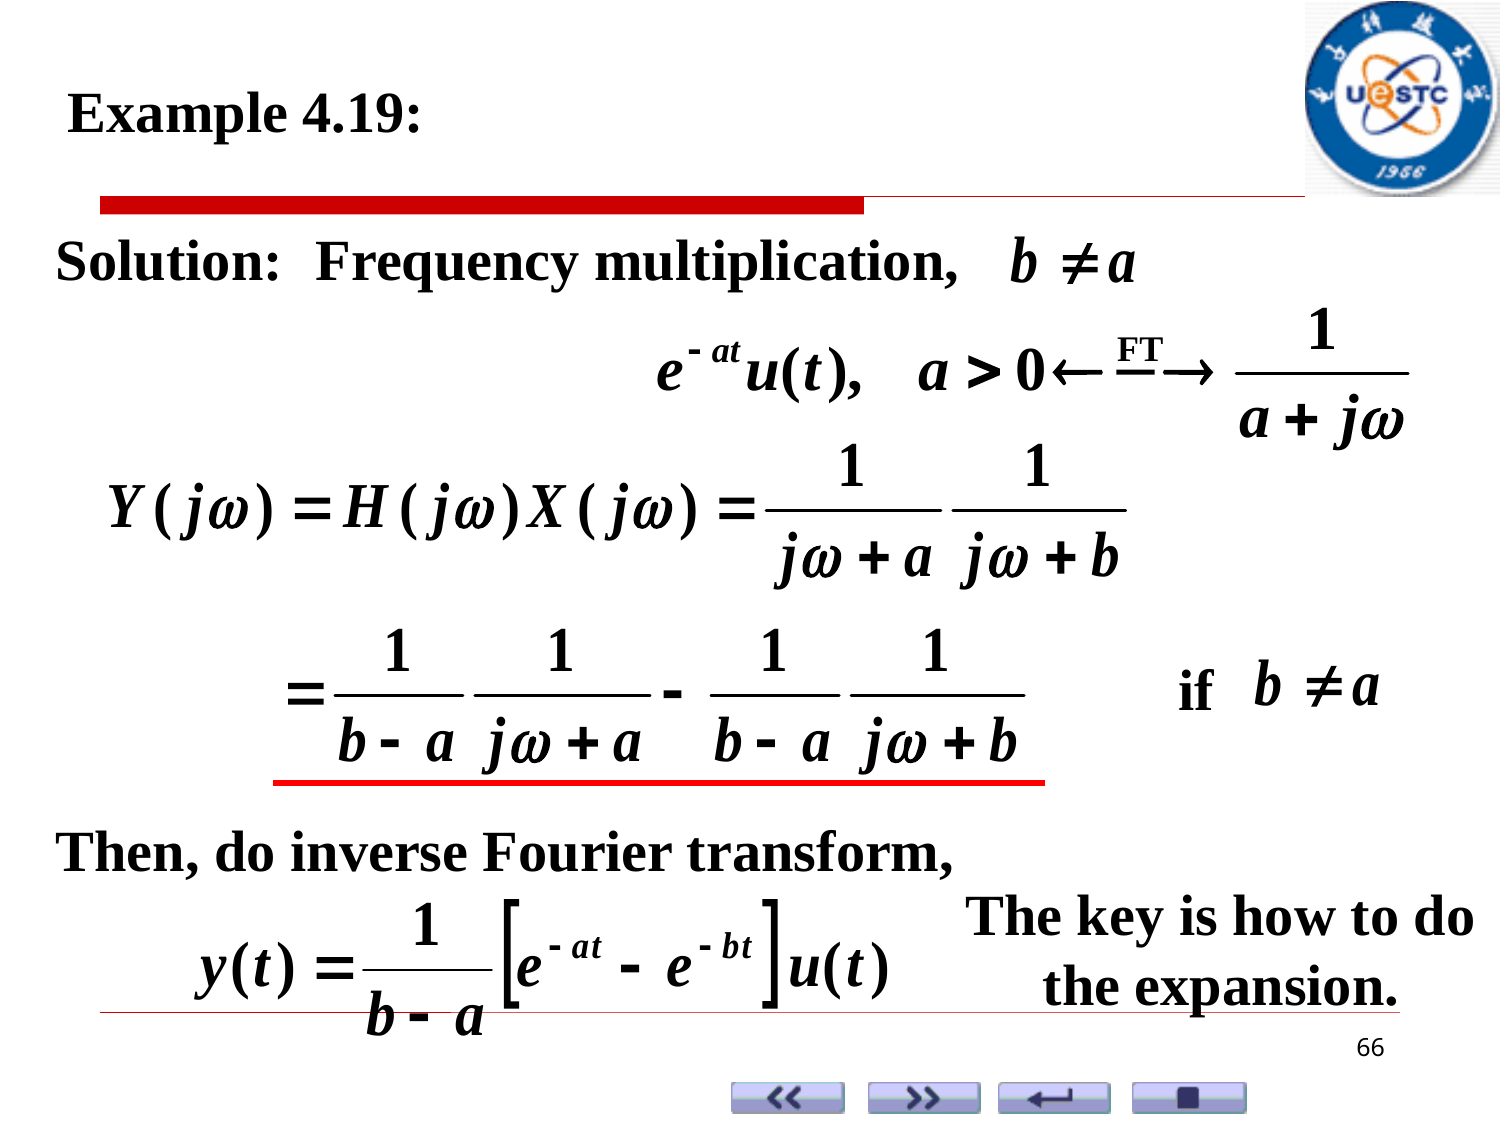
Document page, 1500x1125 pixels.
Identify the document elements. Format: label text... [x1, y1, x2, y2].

picture [731, 1082, 845, 1114]
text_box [647, 285, 1420, 464]
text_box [1001, 222, 1149, 284]
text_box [182, 880, 907, 1047]
text_box Frequency multiplication, [301, 215, 1046, 303]
picture [1305, 1, 1500, 197]
text_box The key is how to do the expansion. [950, 869, 1495, 958]
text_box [101, 420, 1134, 599]
text_box if [1163, 645, 1259, 733]
picture [868, 1082, 981, 1114]
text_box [273, 605, 1034, 783]
text_box Solution: [41, 215, 301, 303]
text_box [1245, 644, 1392, 718]
text_box Example 4.19: [53, 66, 585, 154]
slide_number 66 [1074, 1024, 1401, 1103]
picture [1132, 1103, 1247, 1114]
picture [998, 1082, 1111, 1114]
text_box Then, do inverse Fourier transform, [41, 805, 1093, 894]
